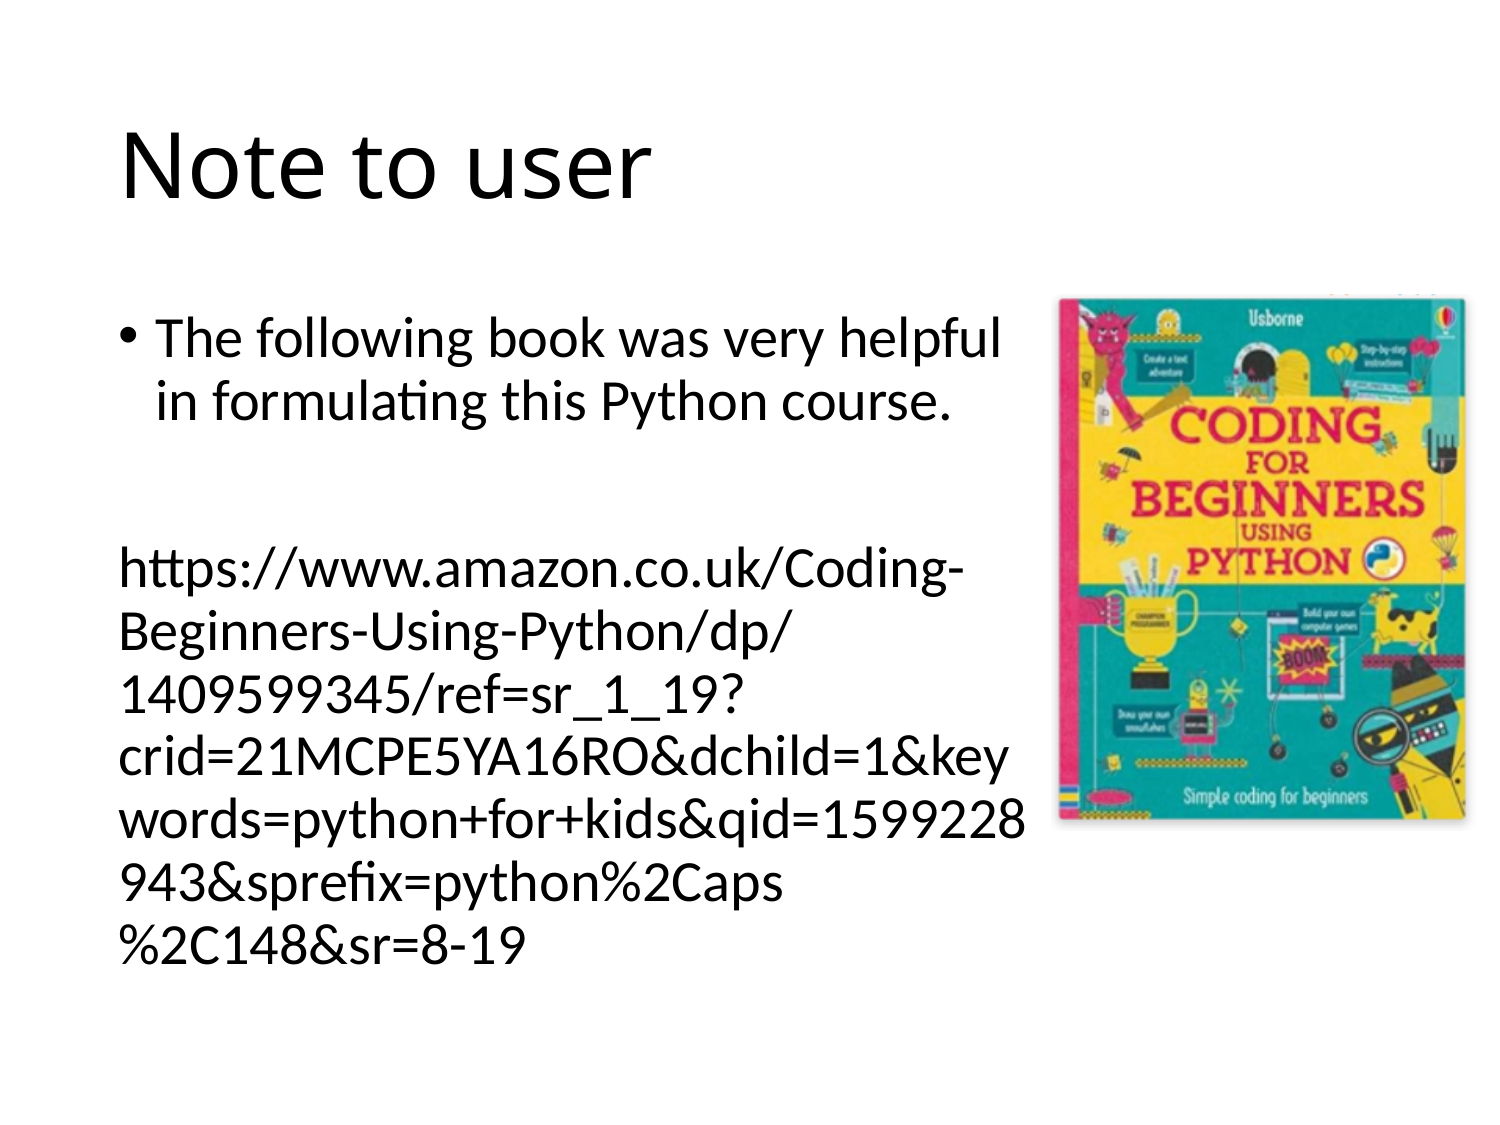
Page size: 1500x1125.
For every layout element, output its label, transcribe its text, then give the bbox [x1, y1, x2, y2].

picture [1051, 294, 1477, 831]
list The following book was very helpful in formulating this Python course. https://www.amazon.co.uk/Coding-Beginners-Using-Python/dp/1409599345/ref=sr_1_19?crid=21MCPE5YA16RO&dchild=1&keywords=python+for+kids&qid=1599228943&sprefix=python%2Caps%2C148&sr=8-19 [103, 299, 1052, 1014]
title Note to user [103, 59, 1397, 278]
